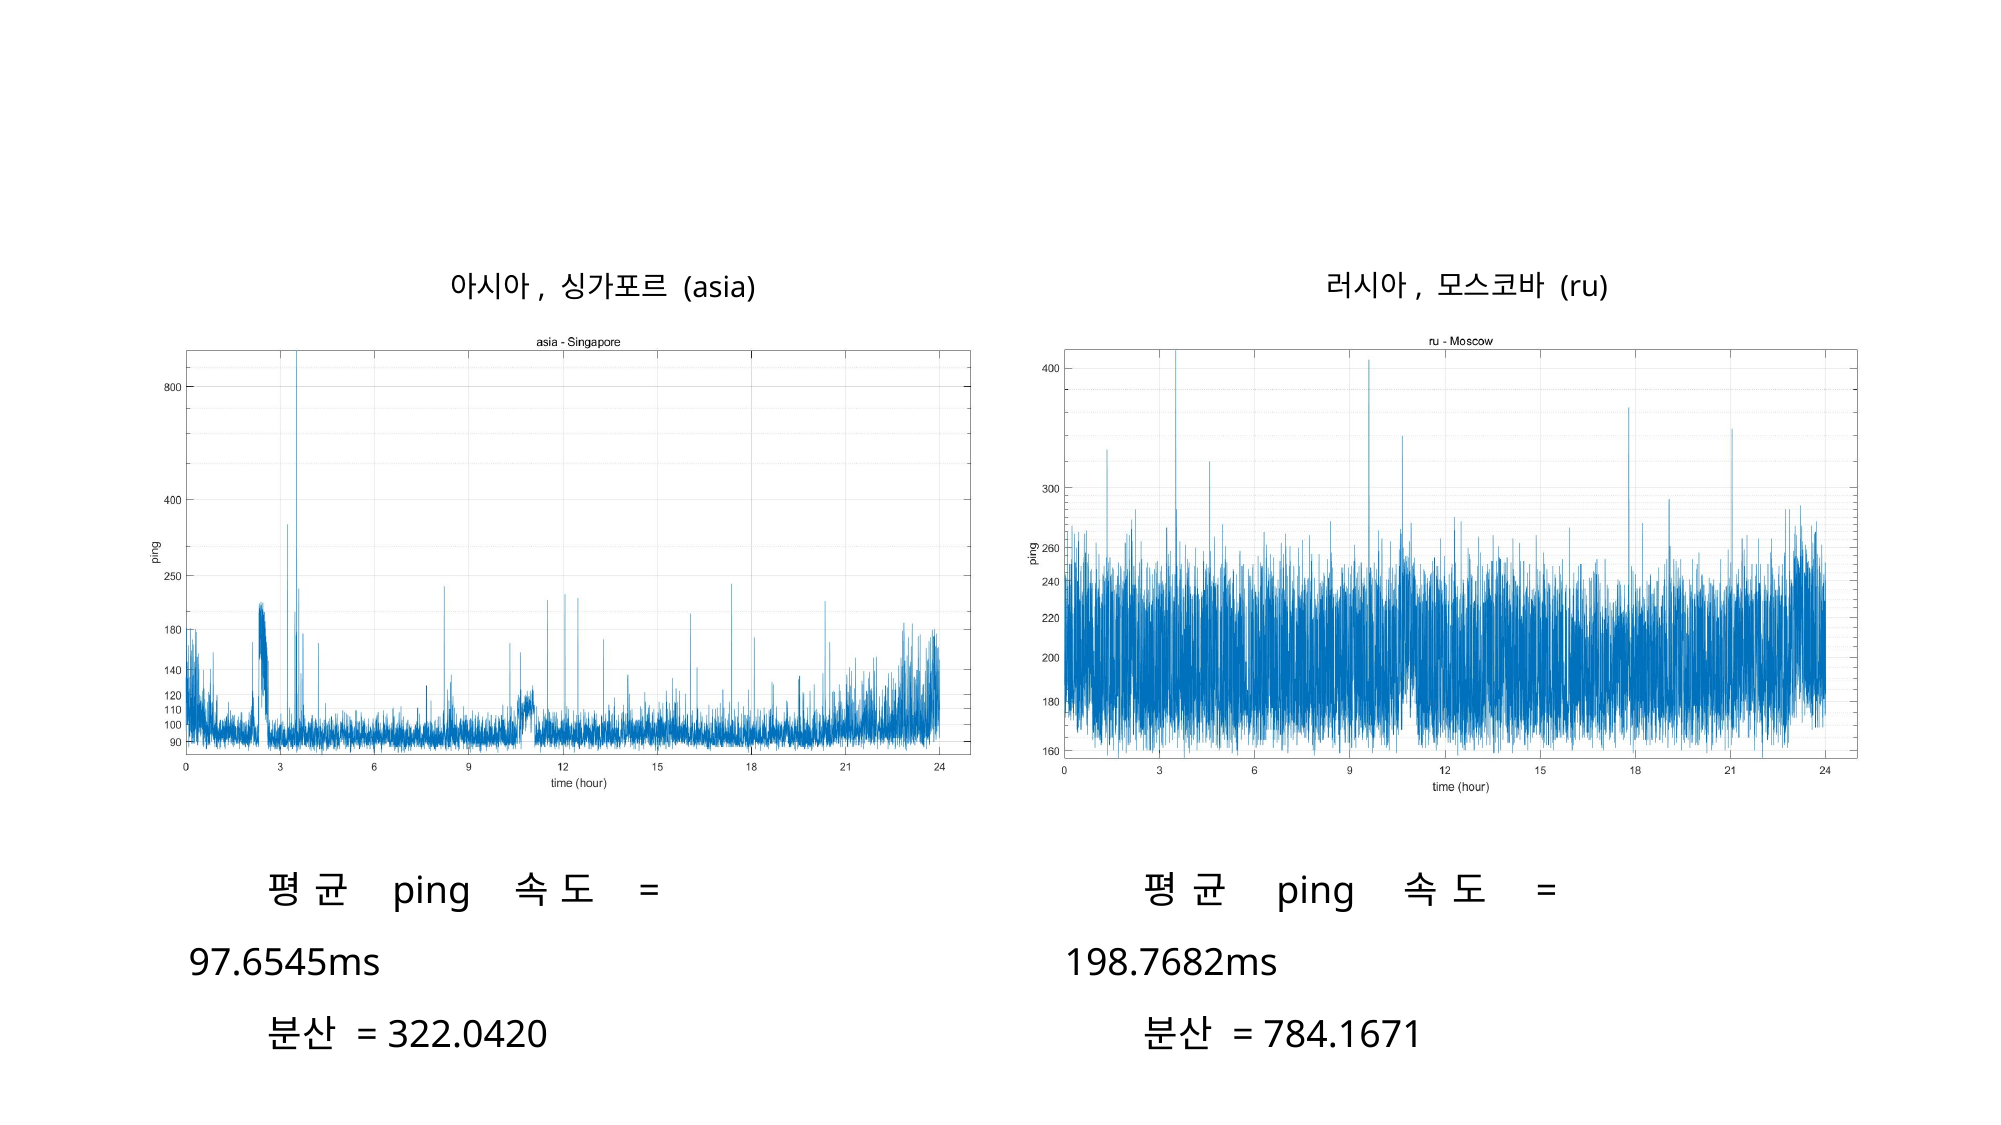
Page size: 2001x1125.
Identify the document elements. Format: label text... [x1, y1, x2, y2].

text_box 러시아, 모스코바 (ru) [1312, 260, 1623, 311]
picture [123, 328, 1885, 800]
text_box 아시아, 싱가포르 (asia) [435, 260, 771, 311]
text_box 평균 ping 속도 = 97.6545ms 분산 = 322.0420 [173, 831, 675, 1036]
text_box 평균 ping 속도 = 198.7682ms 분산 = 784.1671 [1049, 831, 1572, 1036]
